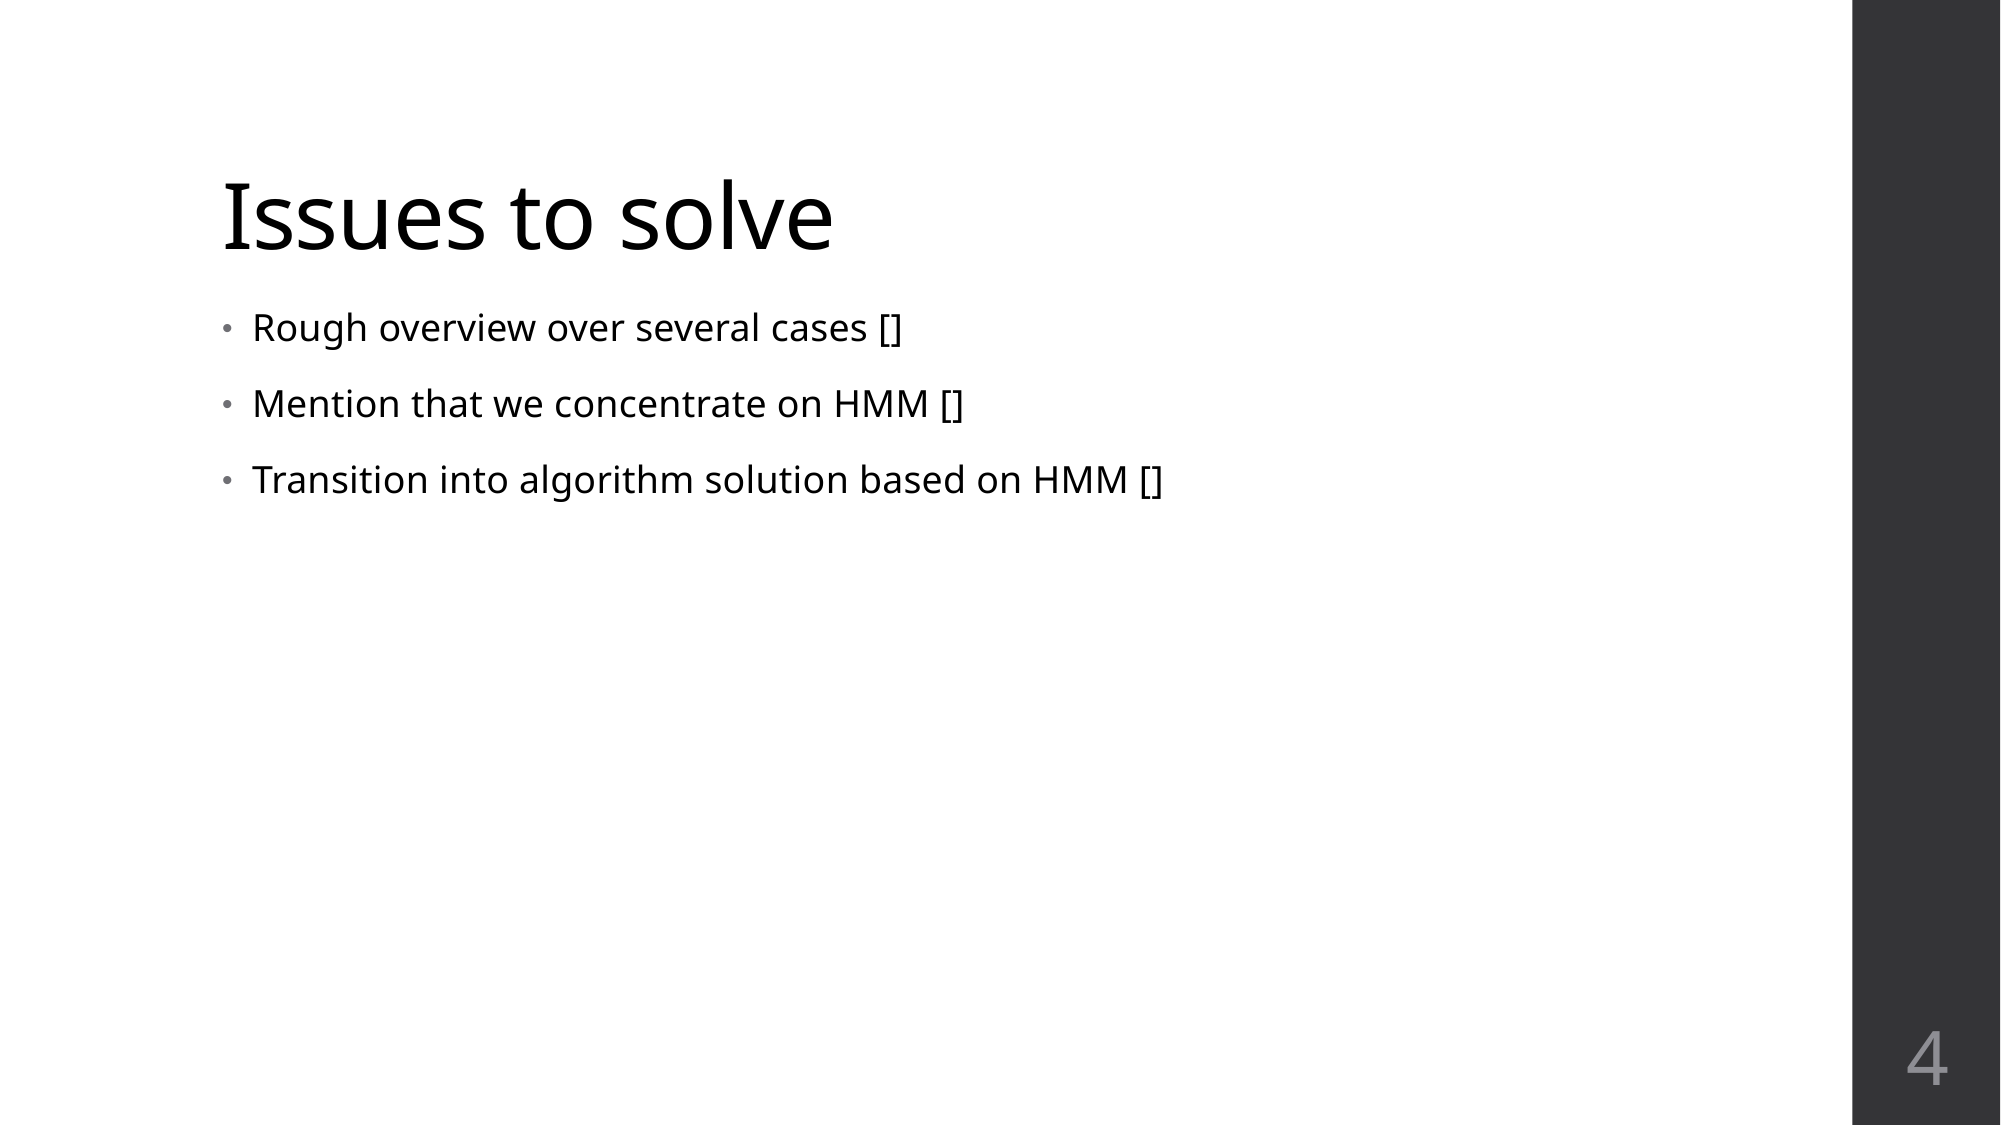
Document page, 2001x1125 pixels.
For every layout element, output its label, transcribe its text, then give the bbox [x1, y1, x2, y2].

list Rough overview over several cases [] Mention that we concentrate on HMM [] Transition into algorithm solution based on HMM [] [206, 299, 1617, 1014]
slide_number 4 [1852, 1012, 2000, 1110]
title Issues to solve [206, 60, 1797, 278]
